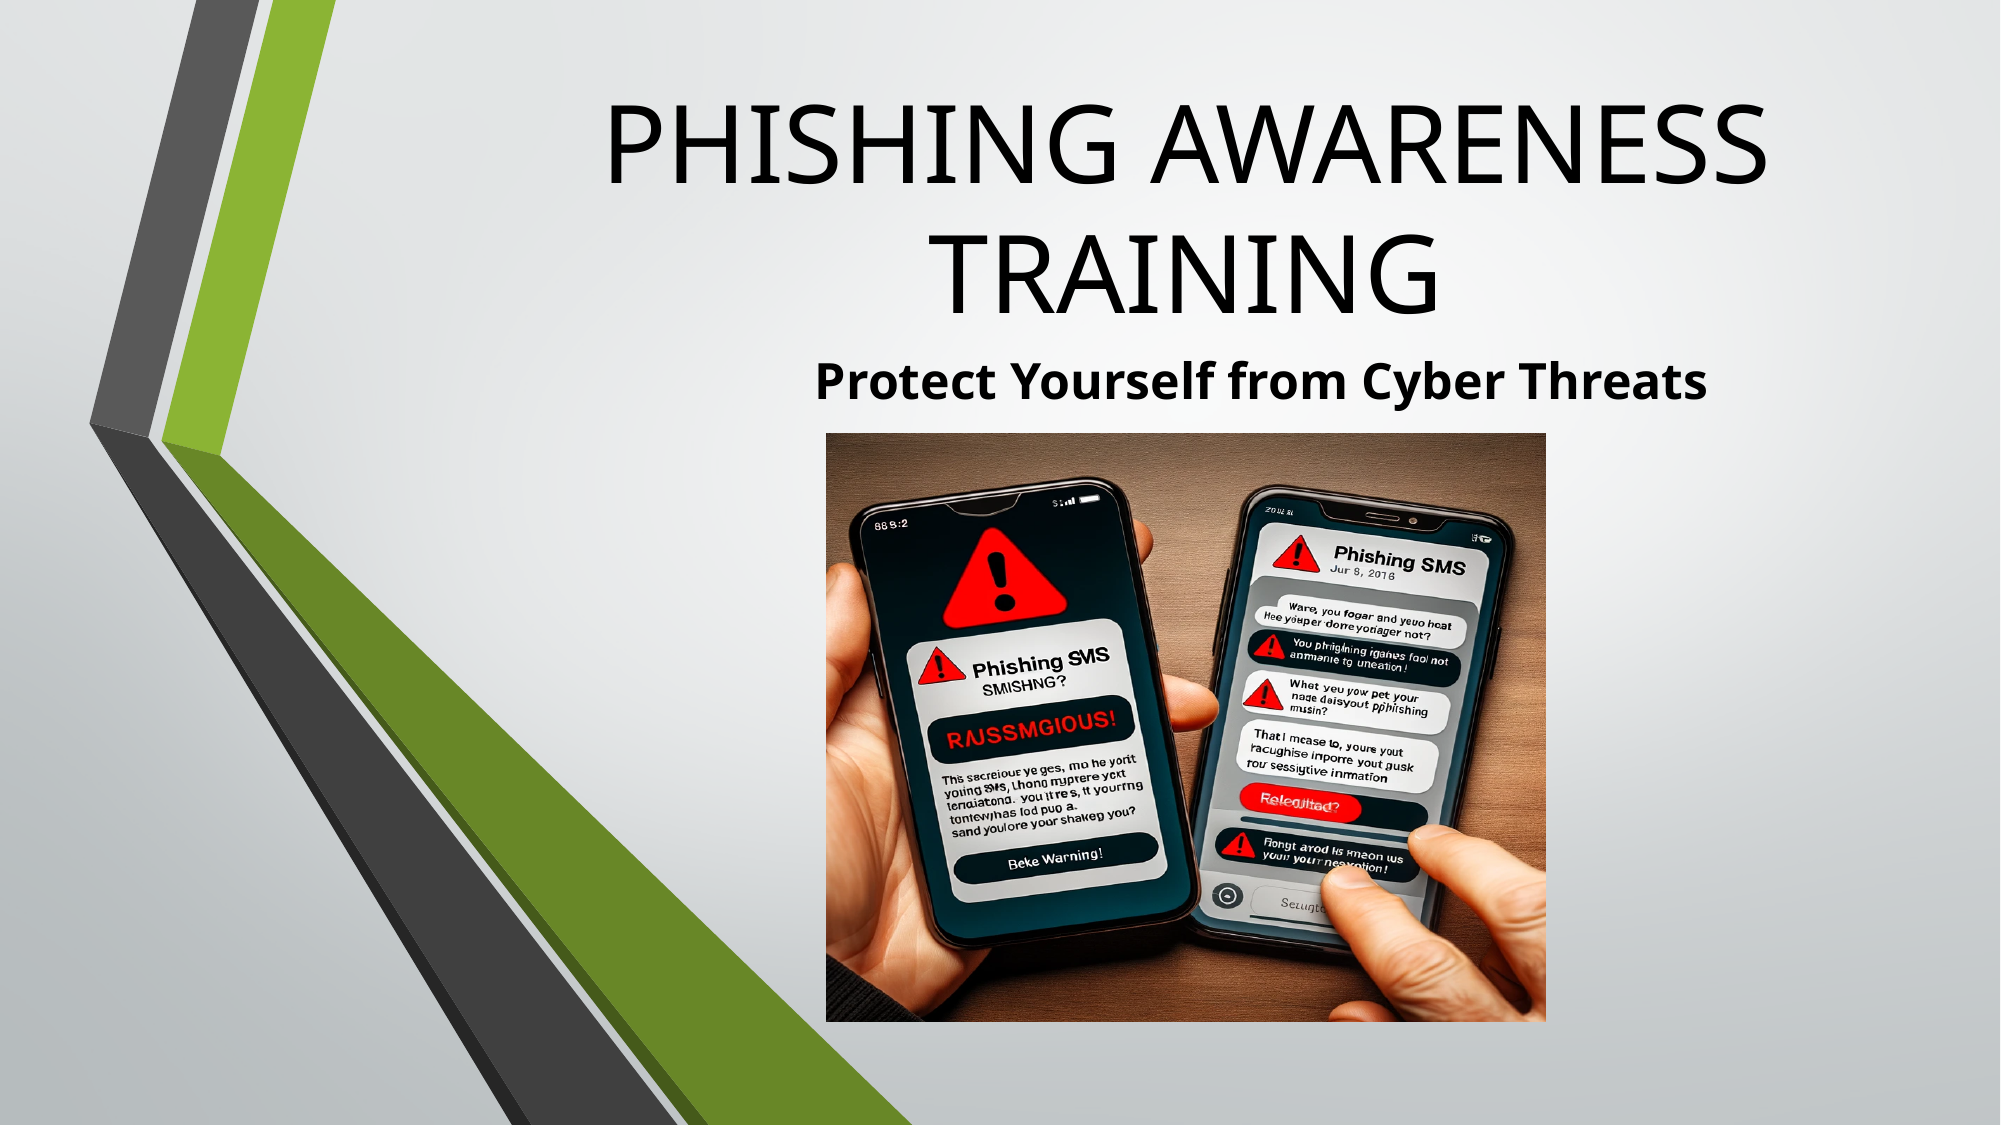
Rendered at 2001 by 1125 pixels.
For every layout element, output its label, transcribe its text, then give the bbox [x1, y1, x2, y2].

text_box Protect Yourself from Cyber Threats [800, 342, 1801, 418]
picture [826, 433, 1546, 1023]
title PHISHING AWARENESS TRAINING [482, 60, 1890, 343]
